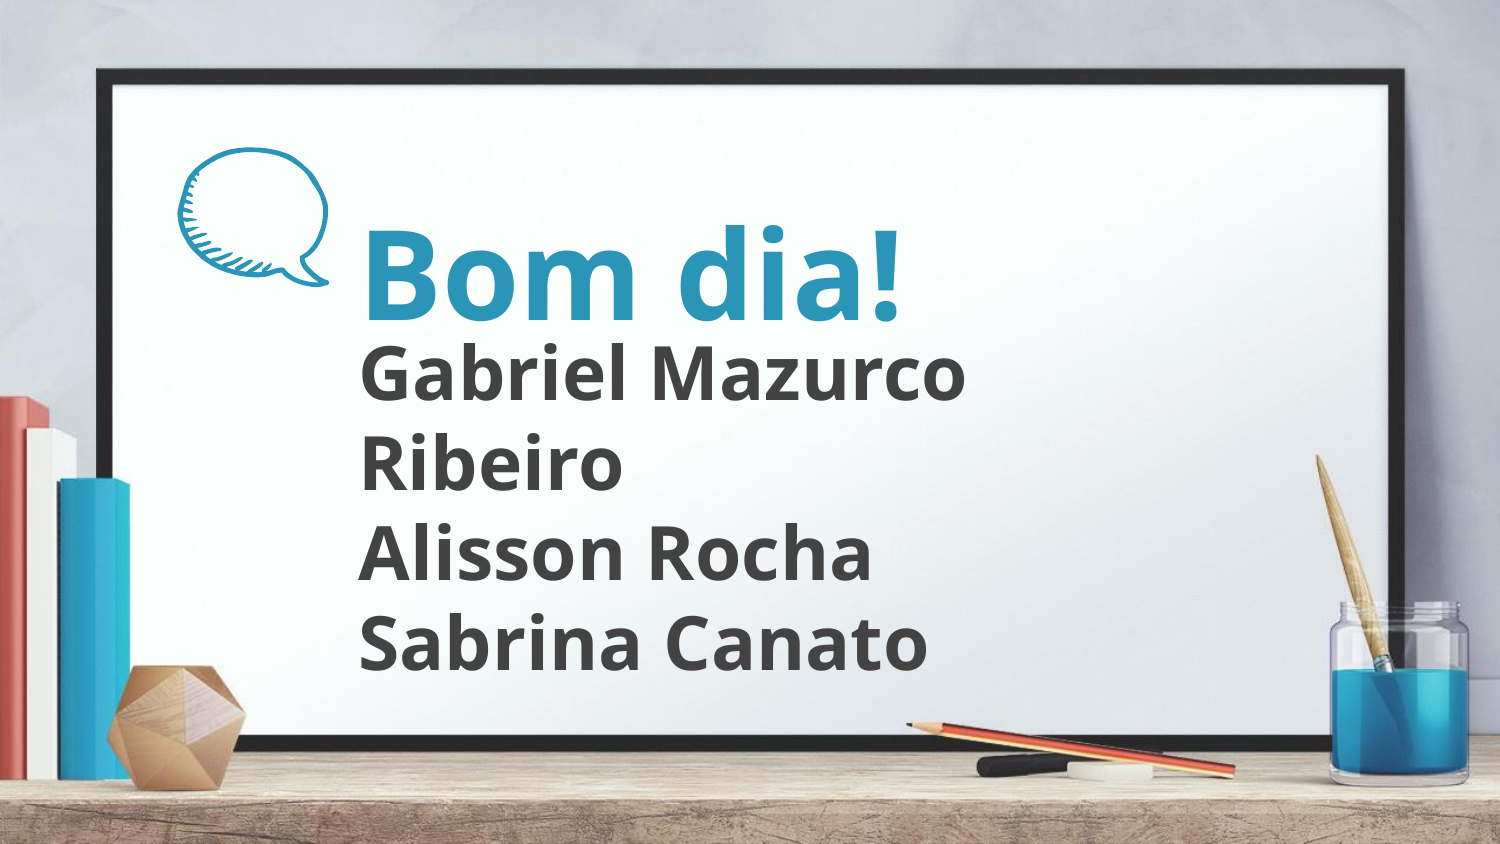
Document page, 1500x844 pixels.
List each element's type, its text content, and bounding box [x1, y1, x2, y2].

list Gabriel Mazurco Ribeiro Alisson Rocha Sabrina Canato [343, 310, 1181, 667]
text_box [177, 147, 330, 288]
title Bom dia! [343, 180, 1324, 304]
picture [0, 0, 1500, 844]
